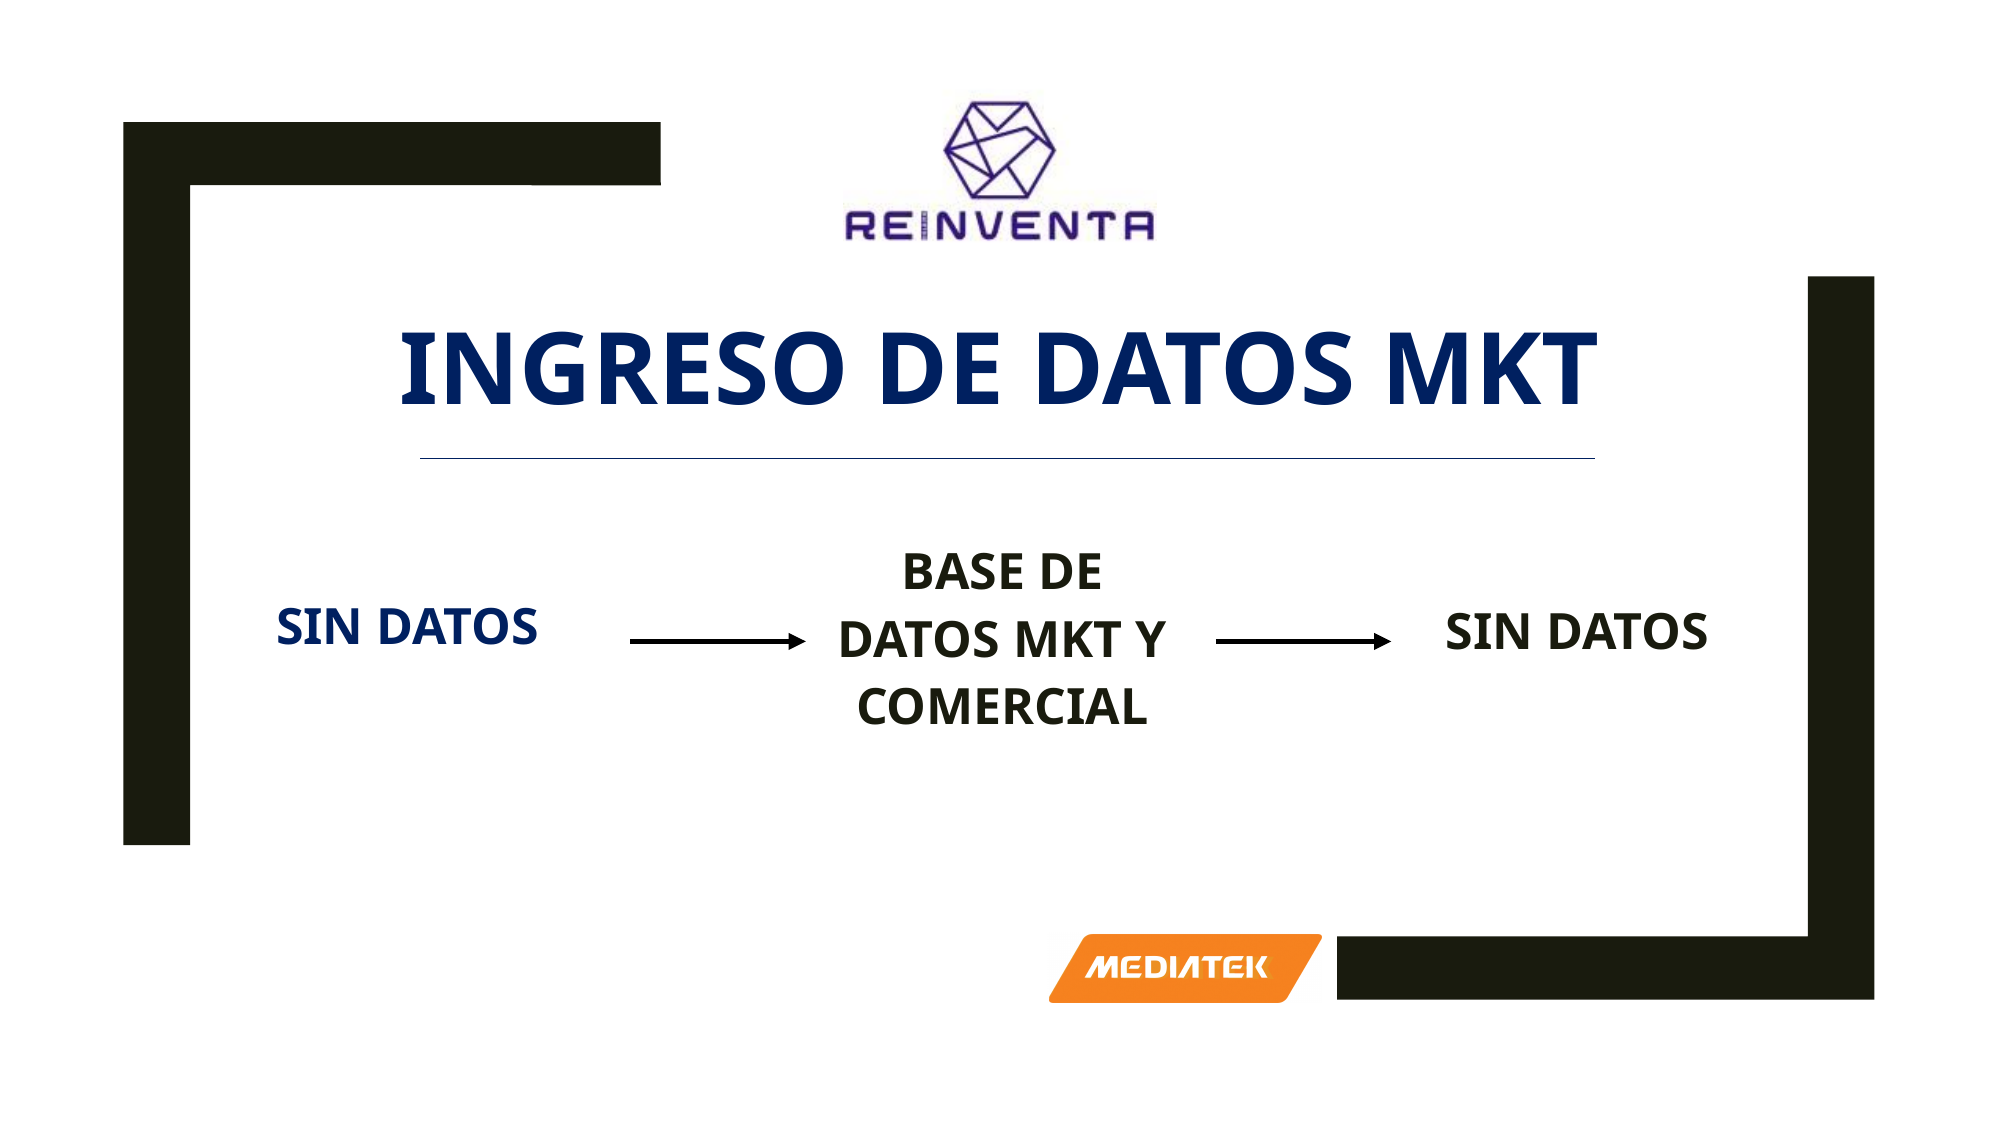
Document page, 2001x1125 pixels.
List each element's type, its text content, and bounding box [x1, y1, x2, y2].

title Ingreso de datos MKT [314, 303, 1686, 434]
text_box SIN DATOS [1375, 525, 1780, 722]
picture [843, 15, 1157, 329]
picture [1047, 932, 1322, 1003]
text_box SIN DATOS [205, 519, 610, 753]
text_box BASE DE DATOS MKT Y COMERCIAL [800, 525, 1205, 758]
